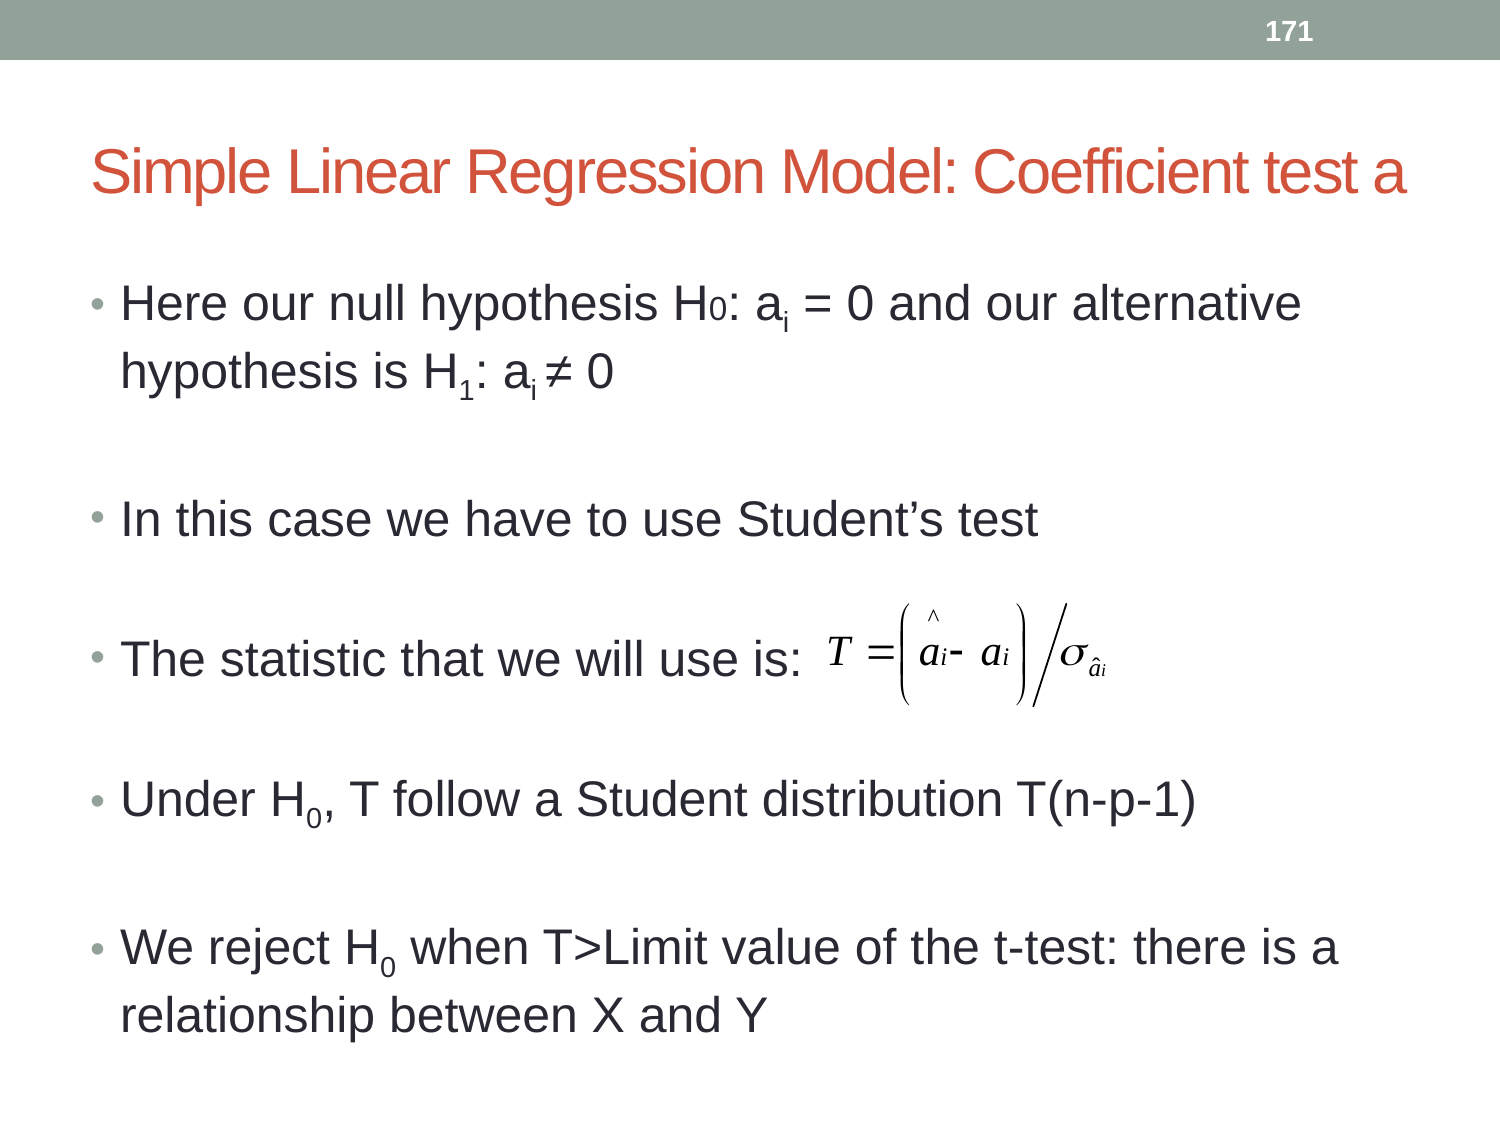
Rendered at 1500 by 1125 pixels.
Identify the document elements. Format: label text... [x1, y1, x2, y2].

title Simple Linear Regression Model: Coefficient test a [75, 87, 1425, 250]
list Here our null hypothesis H0: ai = 0 and our alternative hypothesis is H1: ai ≠ 0 In this case we have to use Student’s test The statistic that we will use is: Under H0, T follow a Student distribution T(n-p-1) We reject H0 when T>Limit value of the t-test: there is a relationship between X and Y [75, 262, 1425, 1063]
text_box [821, 593, 1121, 717]
slide_number 171 [1250, 3, 1425, 57]
